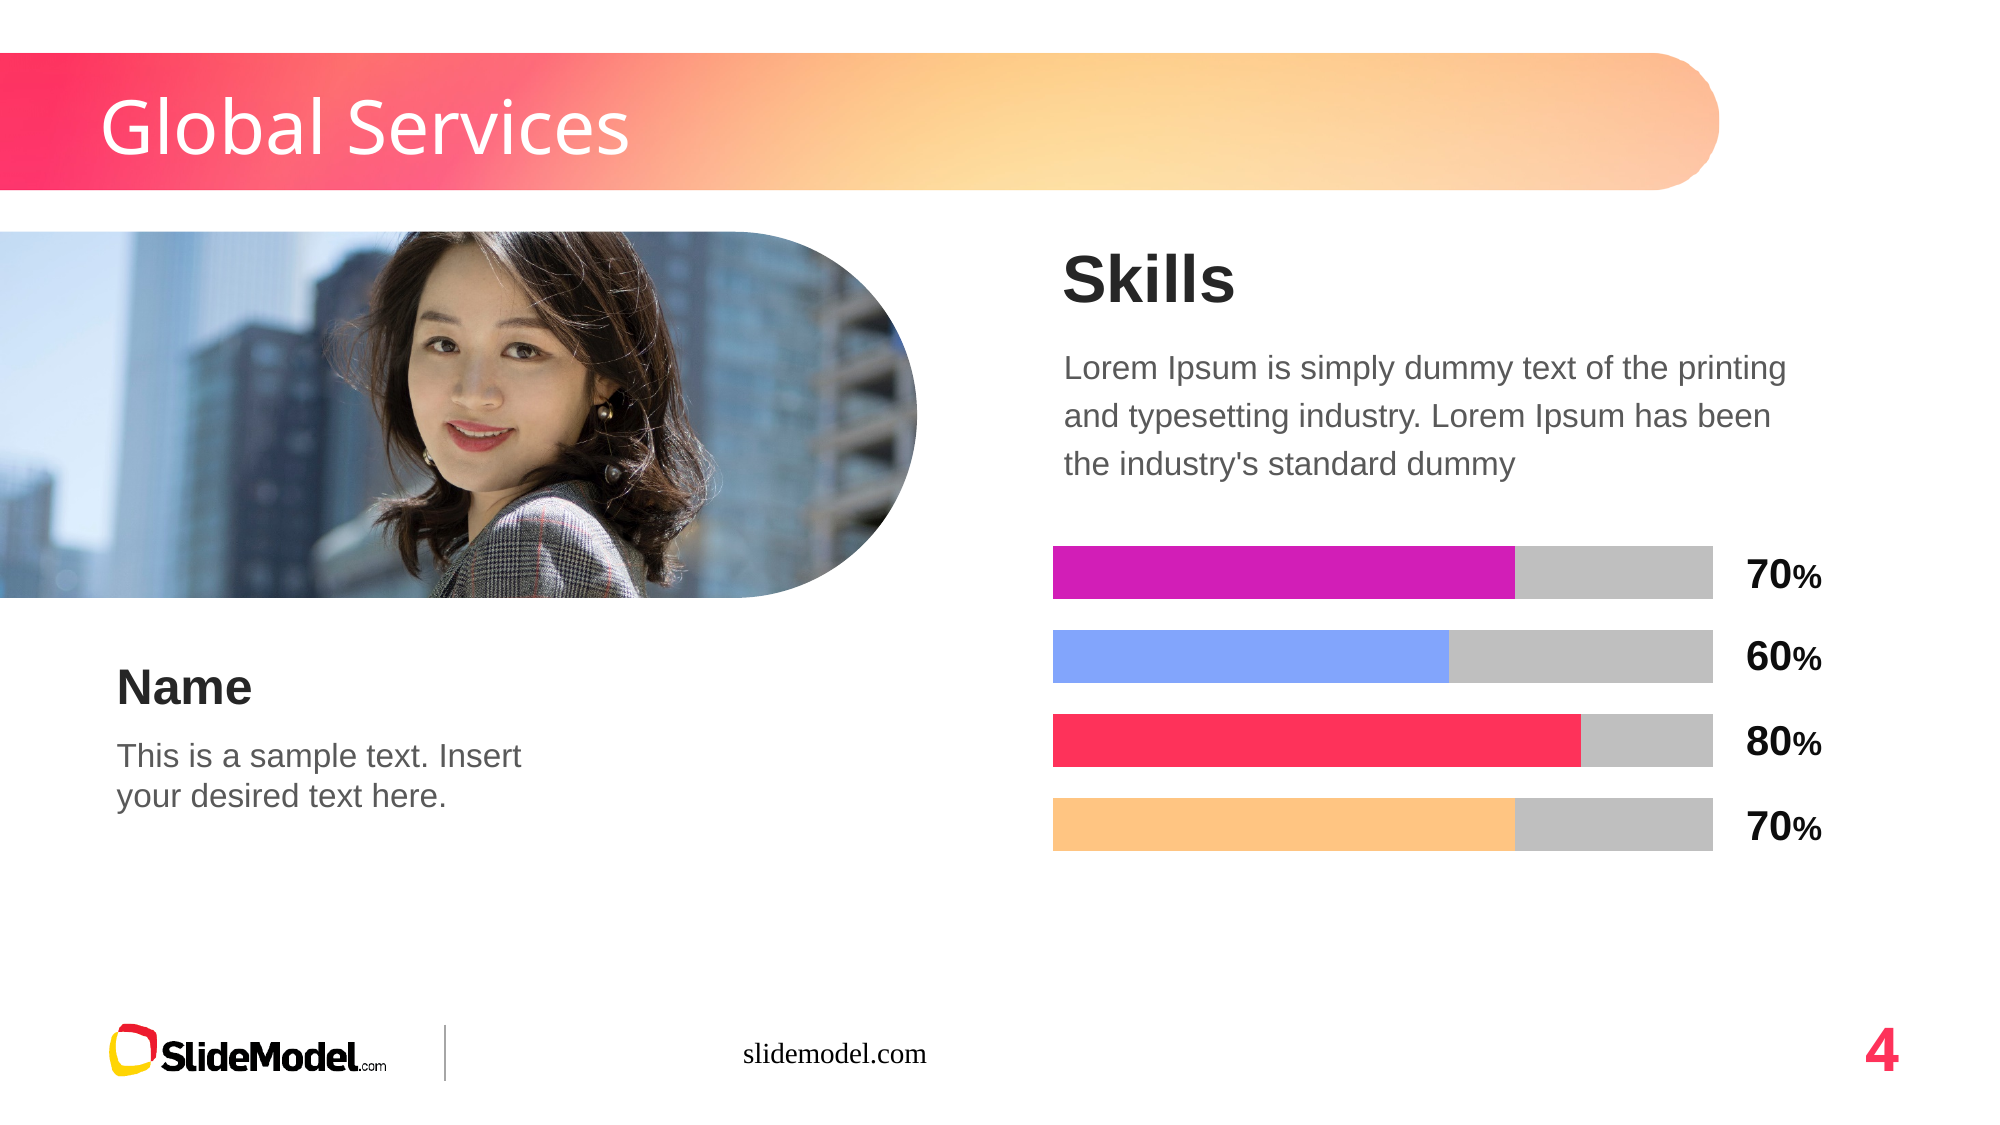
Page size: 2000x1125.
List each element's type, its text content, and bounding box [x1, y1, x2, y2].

text_box Lorem Ipsum is simply dummy text of the printing and typesetting industry. Lorem Ipsum has been the industry's standard dummy [1063, 338, 1827, 496]
slide_number 4 [1432, 1022, 1900, 1083]
text_box Name [101, 646, 587, 722]
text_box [1038, 648, 1838, 726]
title Global Services [99, 66, 1900, 183]
picture [0, 231, 918, 599]
footer slidemodel.com [518, 1022, 1152, 1083]
picture [0, 19, 2000, 226]
text_box Skills [1062, 240, 1703, 316]
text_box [1038, 733, 1838, 810]
text_box This is a sample text. Insert your desired text here. [101, 726, 587, 822]
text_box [1038, 503, 1838, 642]
picture [99, 1004, 407, 1095]
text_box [1038, 817, 1838, 894]
